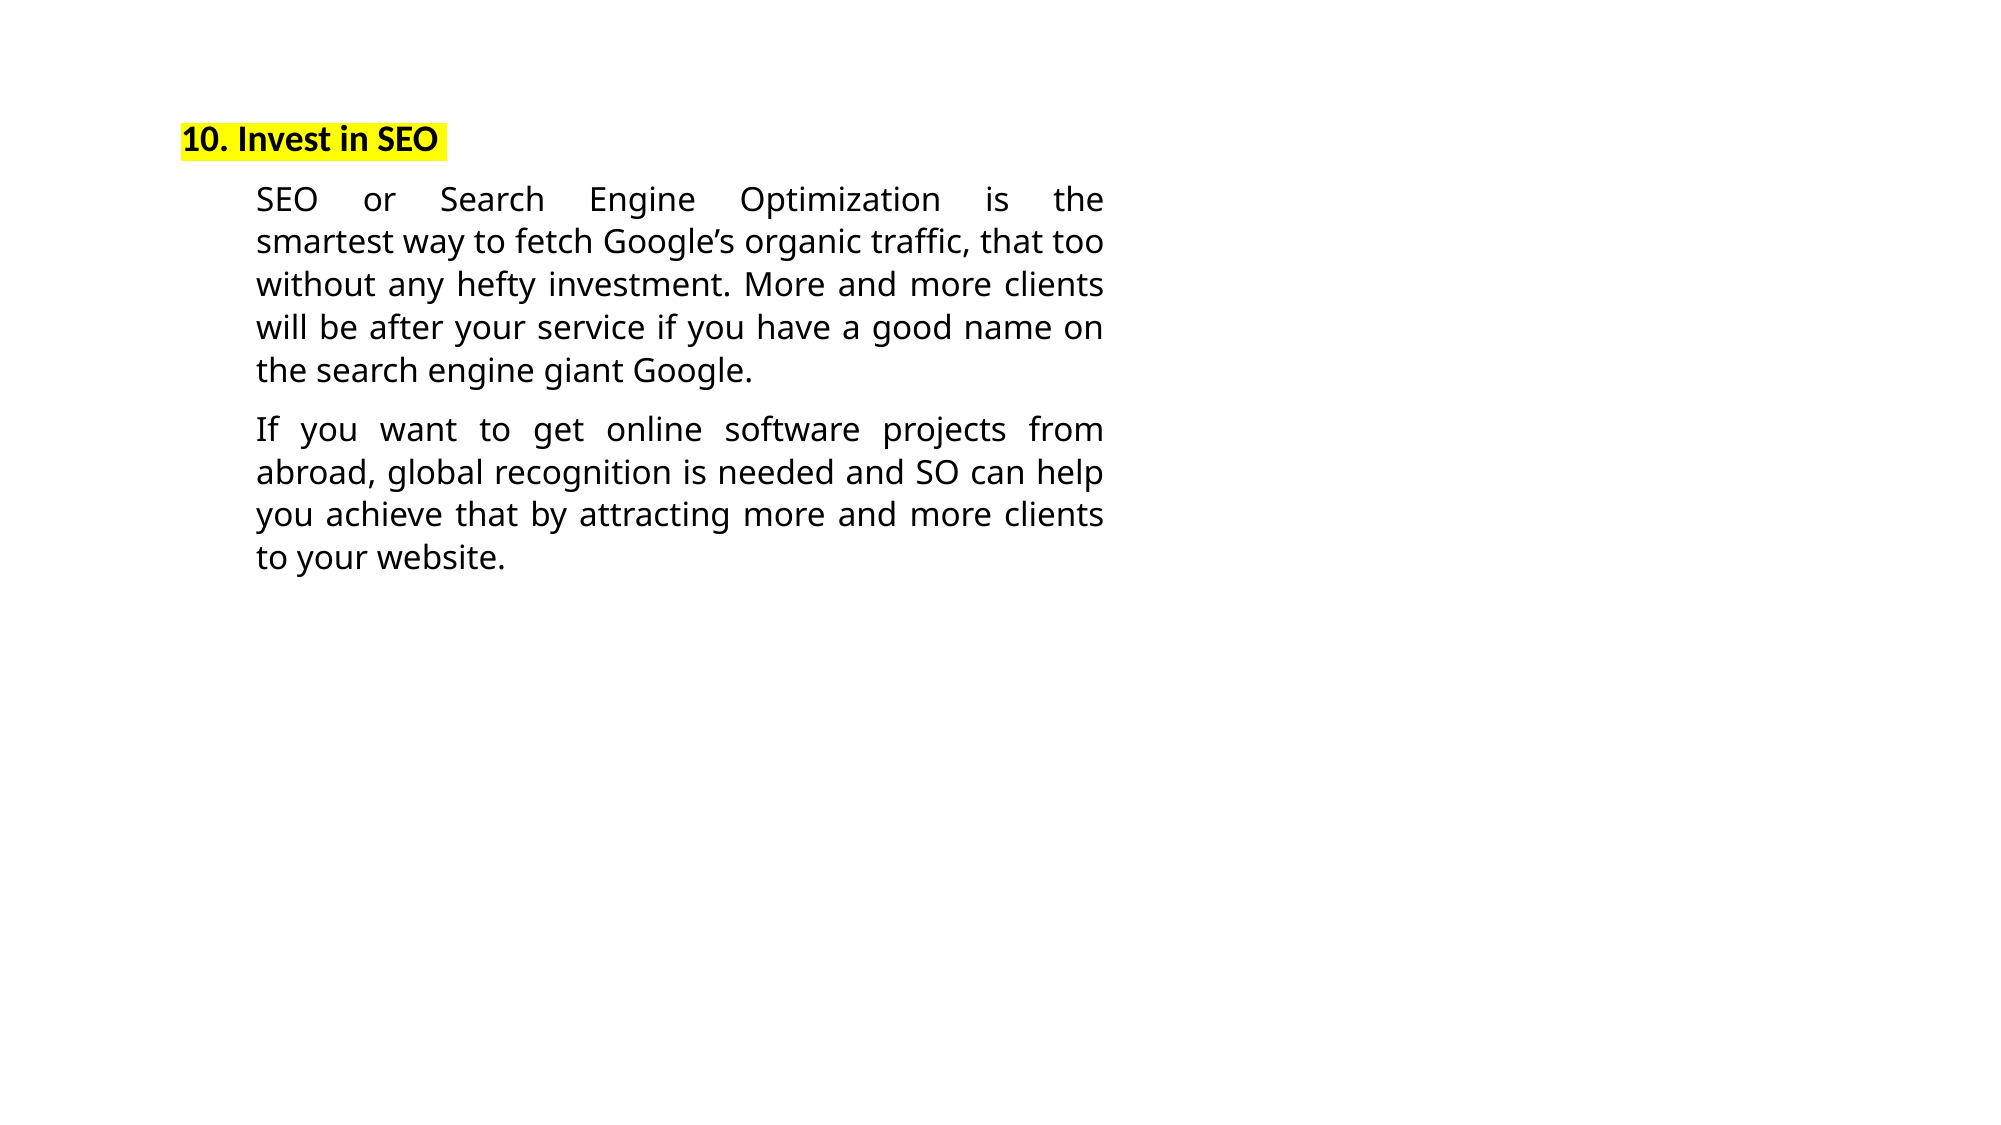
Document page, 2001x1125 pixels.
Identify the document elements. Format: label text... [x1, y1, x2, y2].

text_box 10. Invest in SEO SEO or Search Engine Optimization is the smartest way to fetch Google’s organic traffic, that too without any hefty investment. More and more clients will be after your service if you have a good name on the search engine giant Google. If you want to get online software projects from abroad, global recognition is needed and SO can help you achieve that by attracting more and more clients to your website. [166, 102, 1121, 584]
